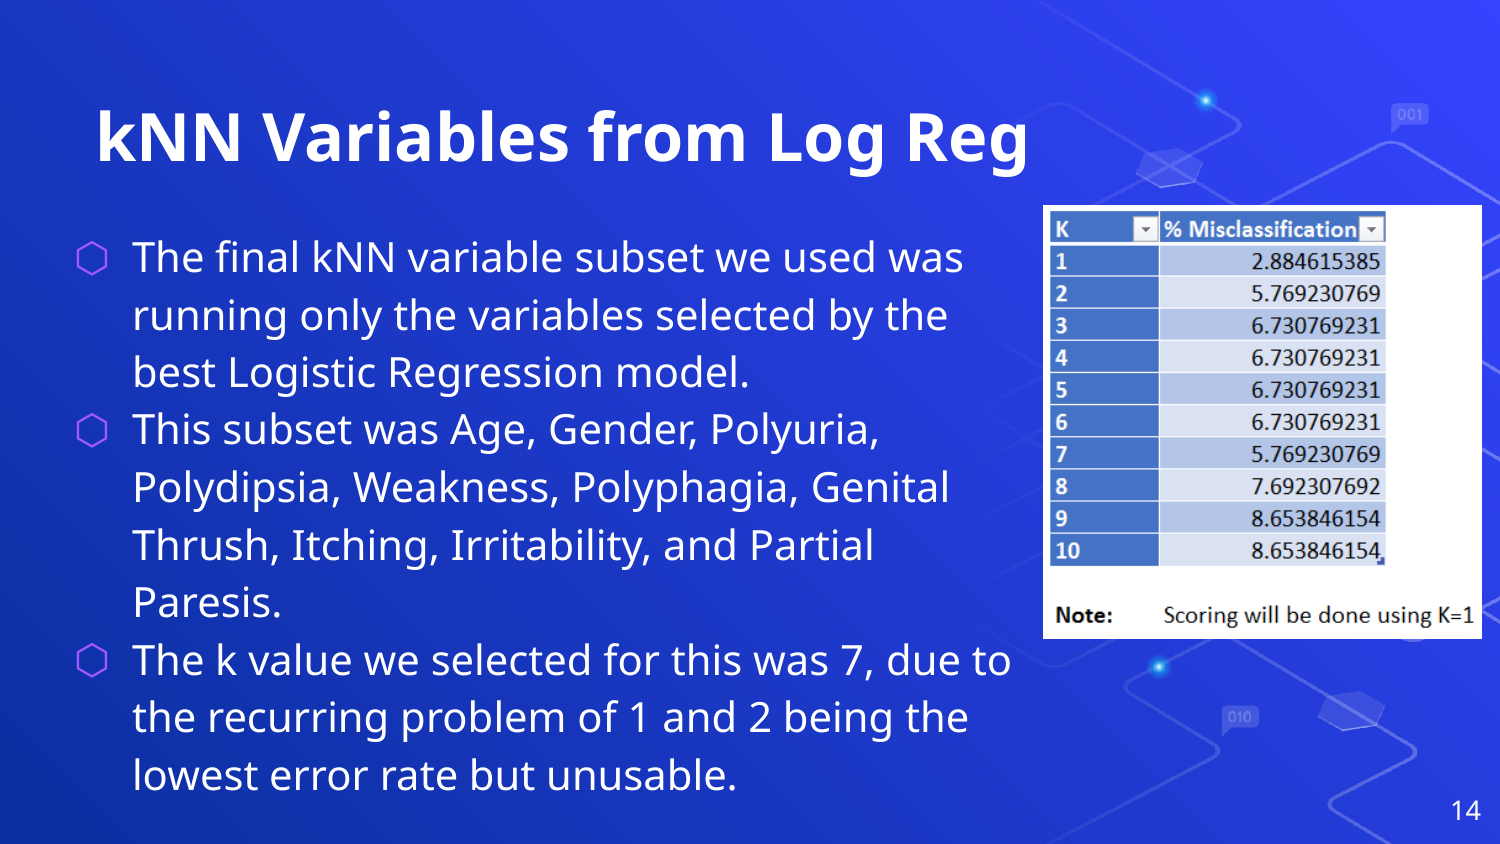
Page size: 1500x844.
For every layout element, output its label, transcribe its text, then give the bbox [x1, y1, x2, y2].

slide_number ‹#› [1391, 779, 1482, 844]
picture [0, 0, 1500, 844]
list The final kNN variable subset we used was running only the variables selected by the best Logistic Regression model. This subset was Age, Gender, Polyuria, Polydipsia, Weakness, Polyphagia, Genital Thrush, Itching, Irritability, and Partial Paresis. The k value we selected for this was 7, due to the recurring problem of 1 and 2 being the lowest error rate but unusable. [57, 223, 1032, 742]
title kNN Variables from Log Reg [95, 33, 1082, 175]
